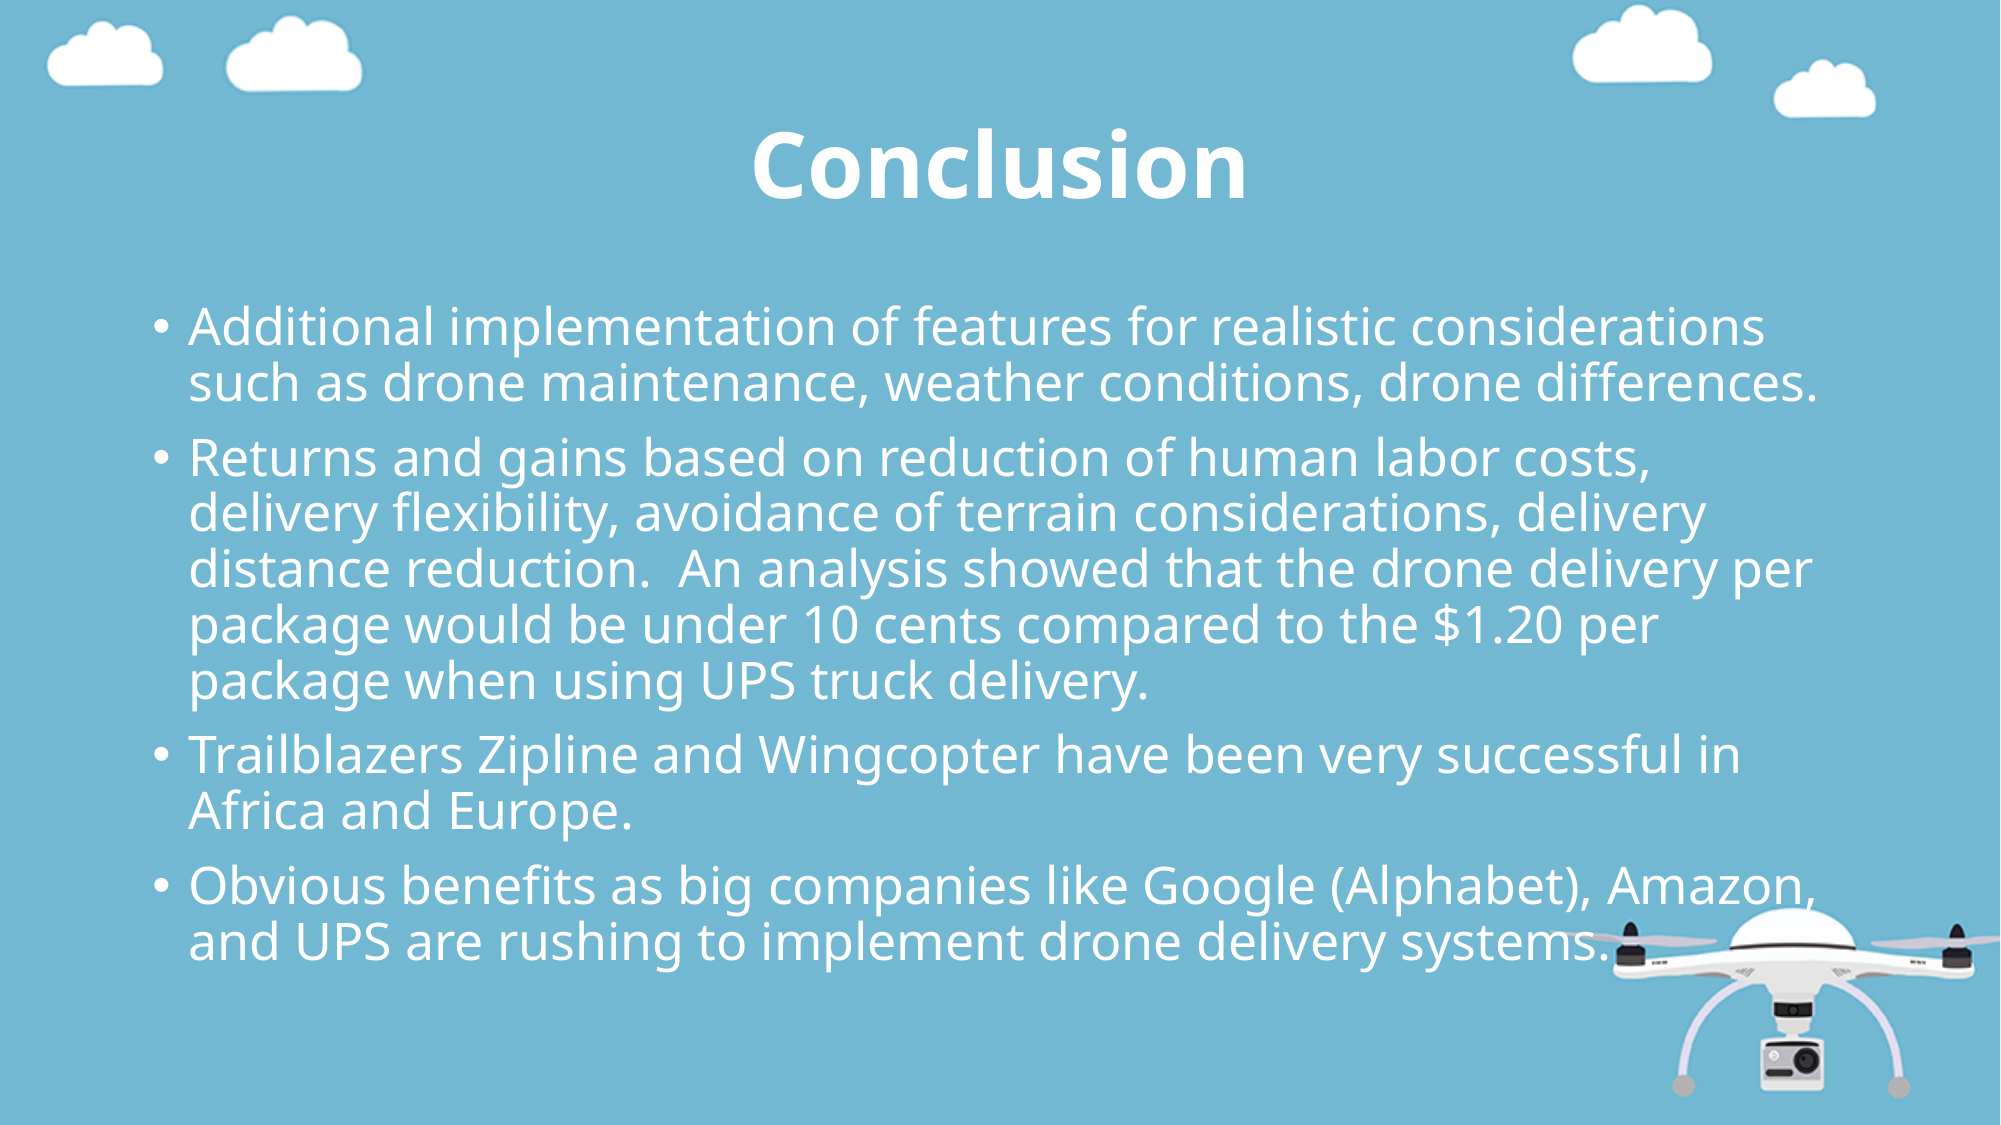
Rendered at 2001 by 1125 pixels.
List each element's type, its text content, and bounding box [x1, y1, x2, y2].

picture [0, 0, 2001, 1125]
list Additional implementation of features for realistic considerations such as drone maintenance, weather conditions, drone differences. Returns and gains based on reduction of human labor costs, delivery flexibility, avoidance of terrain considerations, delivery distance reduction. An analysis showed that the drone delivery per package would be under 10 cents compared to the $1.20 per package when using UPS truck delivery. Trailblazers Zipline and Wingcopter have been very successful in Africa and Europe. Obvious benefits as big companies like Google (Alphabet), Amazon, and UPS are rushing to implement drone delivery systems. [137, 293, 1863, 1014]
title Conclusion [137, 59, 1863, 278]
